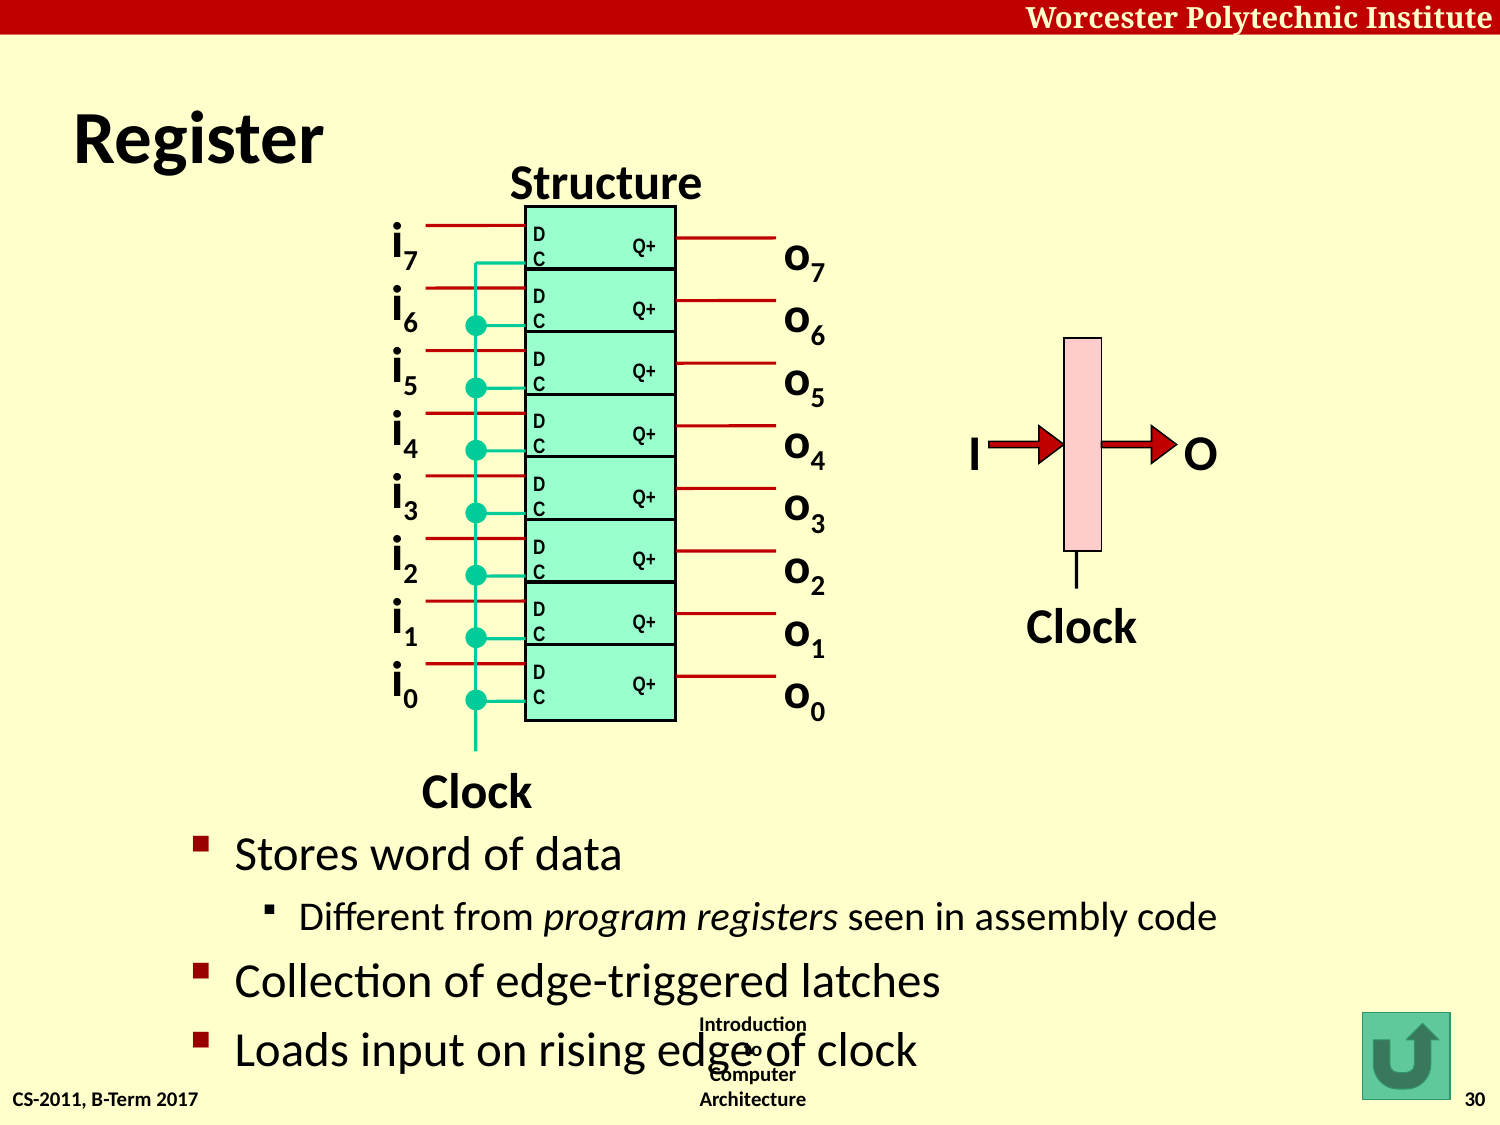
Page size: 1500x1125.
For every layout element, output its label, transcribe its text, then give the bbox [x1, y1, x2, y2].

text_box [350, 200, 852, 828]
text_box Structure [502, 141, 711, 198]
slide_number CS-2011, B-Term 2017 [12, 1085, 205, 1111]
title Register [58, 71, 1305, 197]
list Stores word of data Different from program registers seen in assembly code Collection of edge-triggered latches Loads input on rising edge of clock [99, 813, 1463, 1086]
text_box [1362, 1012, 1450, 1100]
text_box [913, 337, 1252, 662]
footer Introduction to Computer Architecture [691, 1084, 809, 1111]
slide_number 30 [1460, 1085, 1486, 1111]
